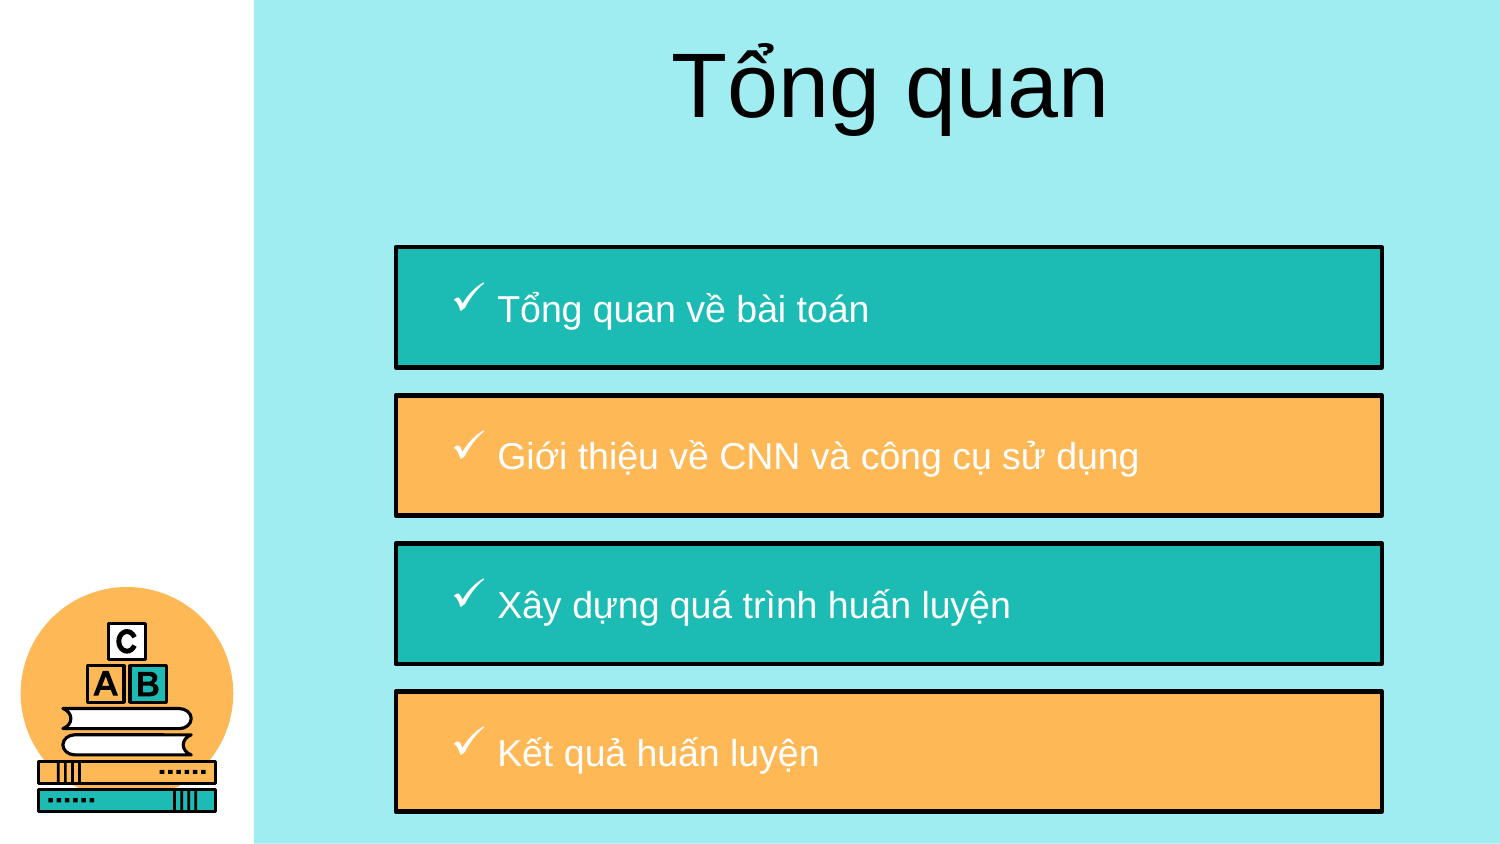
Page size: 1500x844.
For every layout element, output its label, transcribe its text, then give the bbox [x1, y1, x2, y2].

text_box Xây dựng quá trình huấn luyện [435, 573, 1357, 633]
text_box Kết quả huấn luyện [435, 721, 1357, 781]
text_box [394, 541, 1384, 666]
title Tổng quan [285, 18, 1497, 146]
text_box [394, 393, 1384, 518]
text_box [394, 689, 1384, 814]
text_box [394, 245, 1384, 370]
text_box Giới thiệu về CNN và công cụ sử dụng [435, 424, 1357, 485]
text_box Tổng quan về bài toán [435, 277, 1357, 337]
